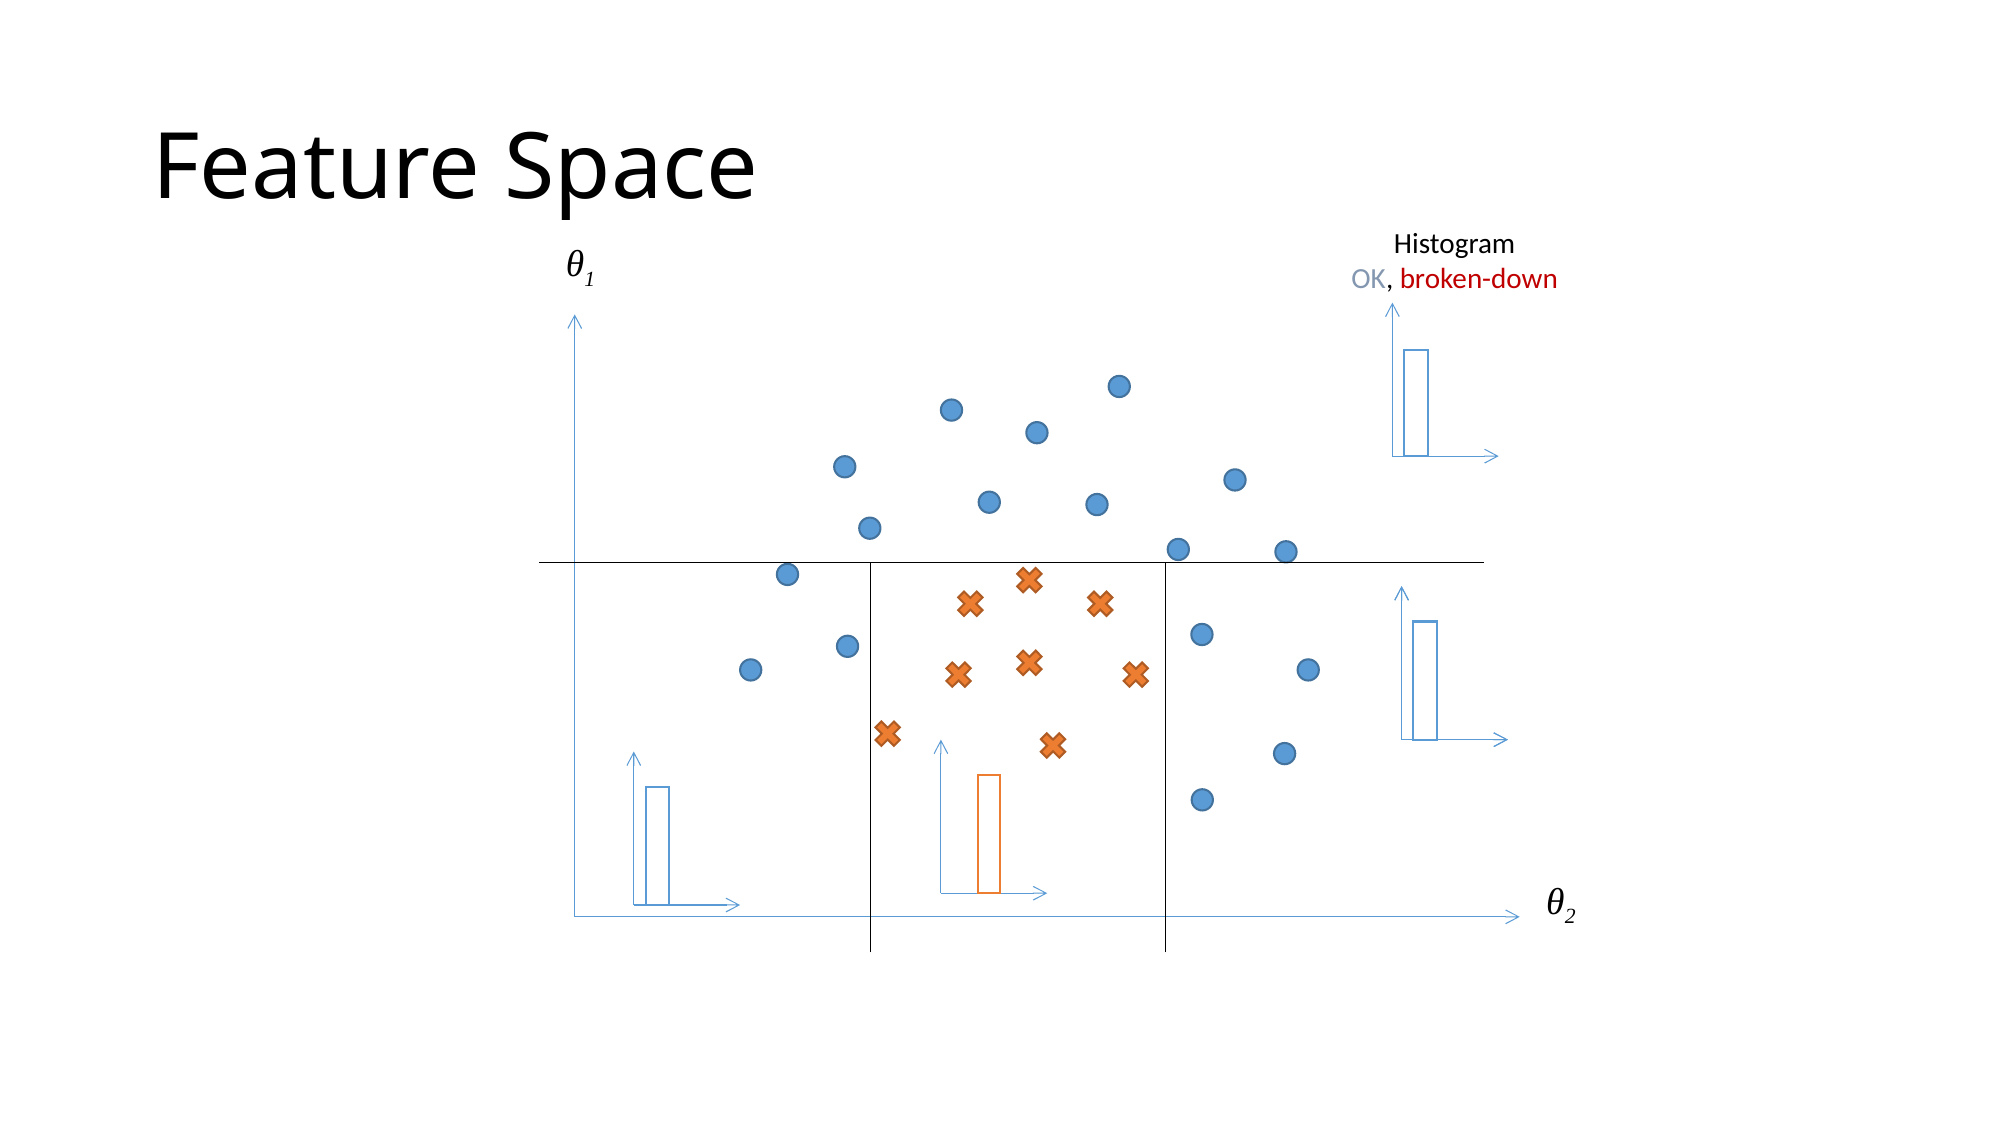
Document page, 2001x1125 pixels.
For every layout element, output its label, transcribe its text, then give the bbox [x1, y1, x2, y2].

text_box [956, 590, 984, 618]
text_box [1039, 731, 1067, 760]
text_box Histogram OK, broken-down [1336, 216, 1573, 302]
text_box [1190, 622, 1214, 647]
text_box [645, 786, 670, 904]
text_box [1015, 649, 1044, 677]
text_box [874, 720, 902, 748]
text_box [1403, 349, 1429, 456]
text_box [833, 455, 857, 479]
text_box [1166, 537, 1190, 562]
text_box [1015, 566, 1044, 594]
text_box θ1 [551, 231, 634, 298]
text_box [939, 398, 964, 422]
text_box [1086, 590, 1114, 618]
text_box [739, 658, 763, 682]
text_box [775, 563, 800, 587]
text_box [1296, 658, 1320, 682]
text_box [1190, 788, 1214, 812]
text_box [835, 634, 860, 658]
text_box [1025, 421, 1049, 445]
text_box [977, 490, 1001, 514]
text_box [1107, 374, 1131, 399]
title Feature Space [137, 59, 1863, 278]
text_box [1223, 468, 1247, 492]
text_box [1272, 741, 1297, 766]
text_box [1085, 492, 1109, 517]
text_box [1274, 540, 1298, 562]
text_box [1412, 620, 1438, 739]
text_box [858, 516, 882, 540]
text_box θ2 [1531, 869, 1615, 936]
text_box [977, 774, 1001, 893]
text_box [944, 661, 973, 689]
text_box [1122, 661, 1150, 689]
